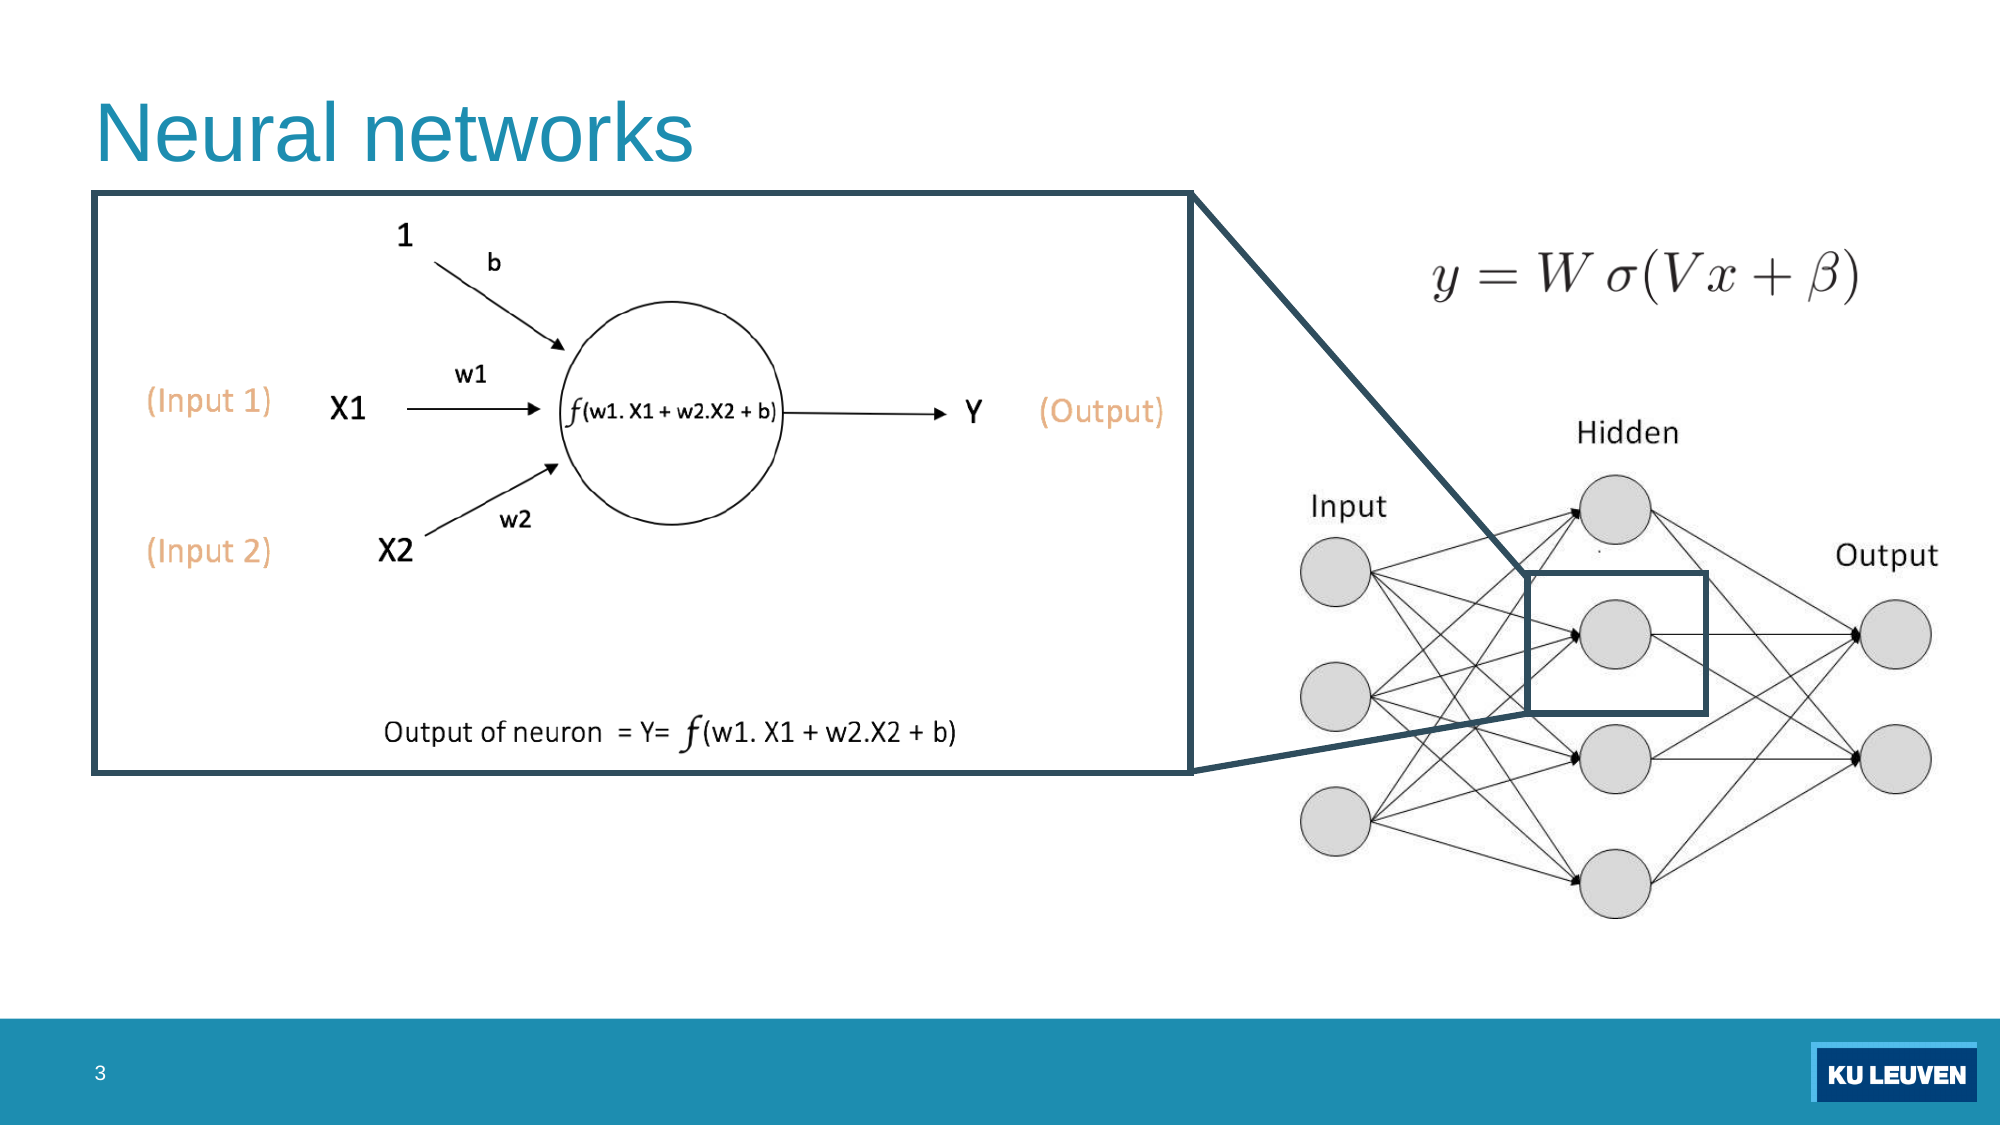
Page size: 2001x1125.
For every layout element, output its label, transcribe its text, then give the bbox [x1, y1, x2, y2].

slide_number 3 [94, 1018, 201, 1125]
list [51, 186, 1257, 798]
picture [1811, 1042, 1977, 1102]
picture [1289, 400, 1944, 919]
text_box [1190, 713, 1528, 772]
picture [1399, 190, 1903, 351]
title Neural networks [94, 33, 1906, 223]
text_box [1190, 193, 1528, 578]
